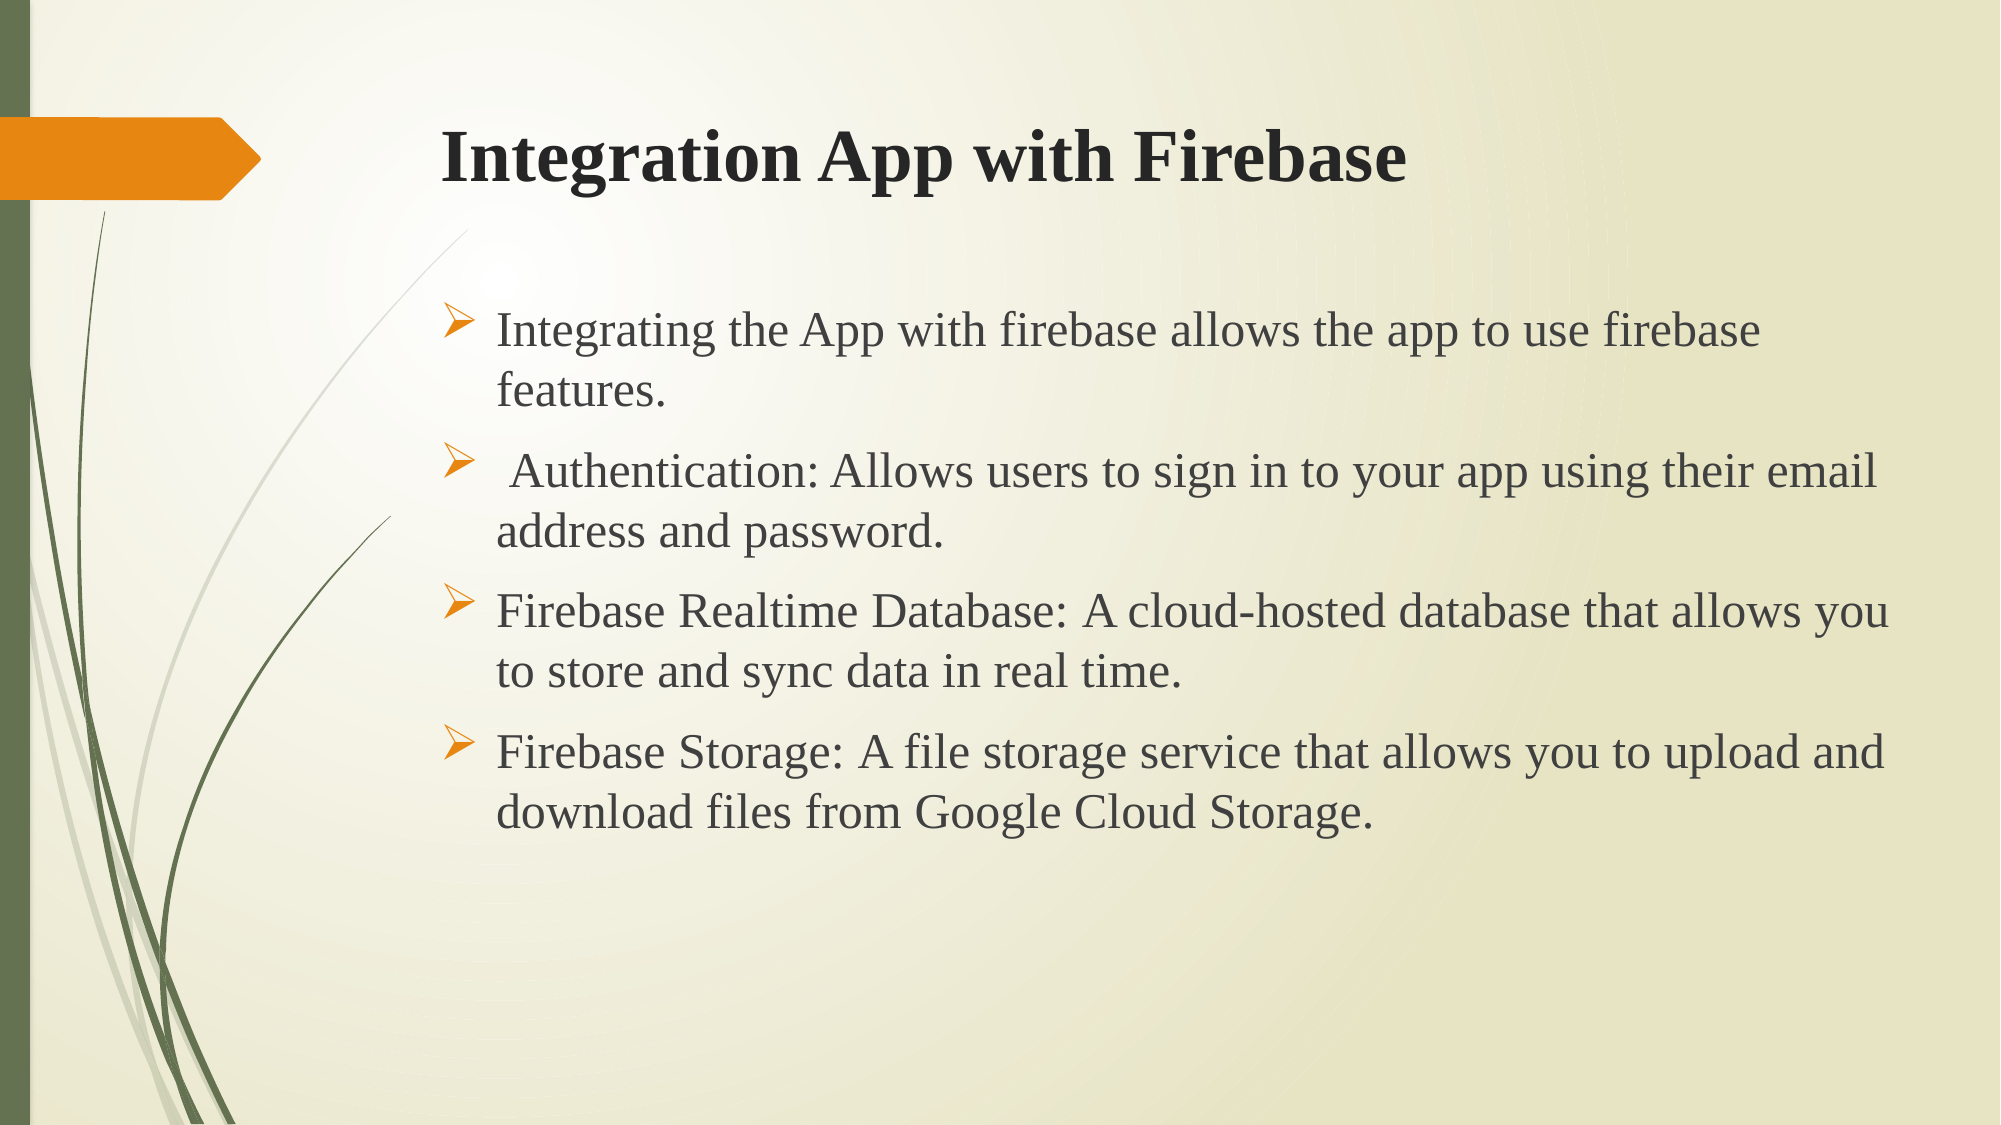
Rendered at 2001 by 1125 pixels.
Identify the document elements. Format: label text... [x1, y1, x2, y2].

list Integrating the App with firebase allows the app to use firebase features. Authentication: Allows users to sign in to your app using their email address and password. Firebase Realtime Database: A cloud-hosted database that allows you to store and sync data in real time. Firebase Storage: A file storage service that allows you to upload and download files from Google Cloud Storage. [424, 288, 1939, 1027]
title Integration App with Firebase [425, 98, 1888, 255]
